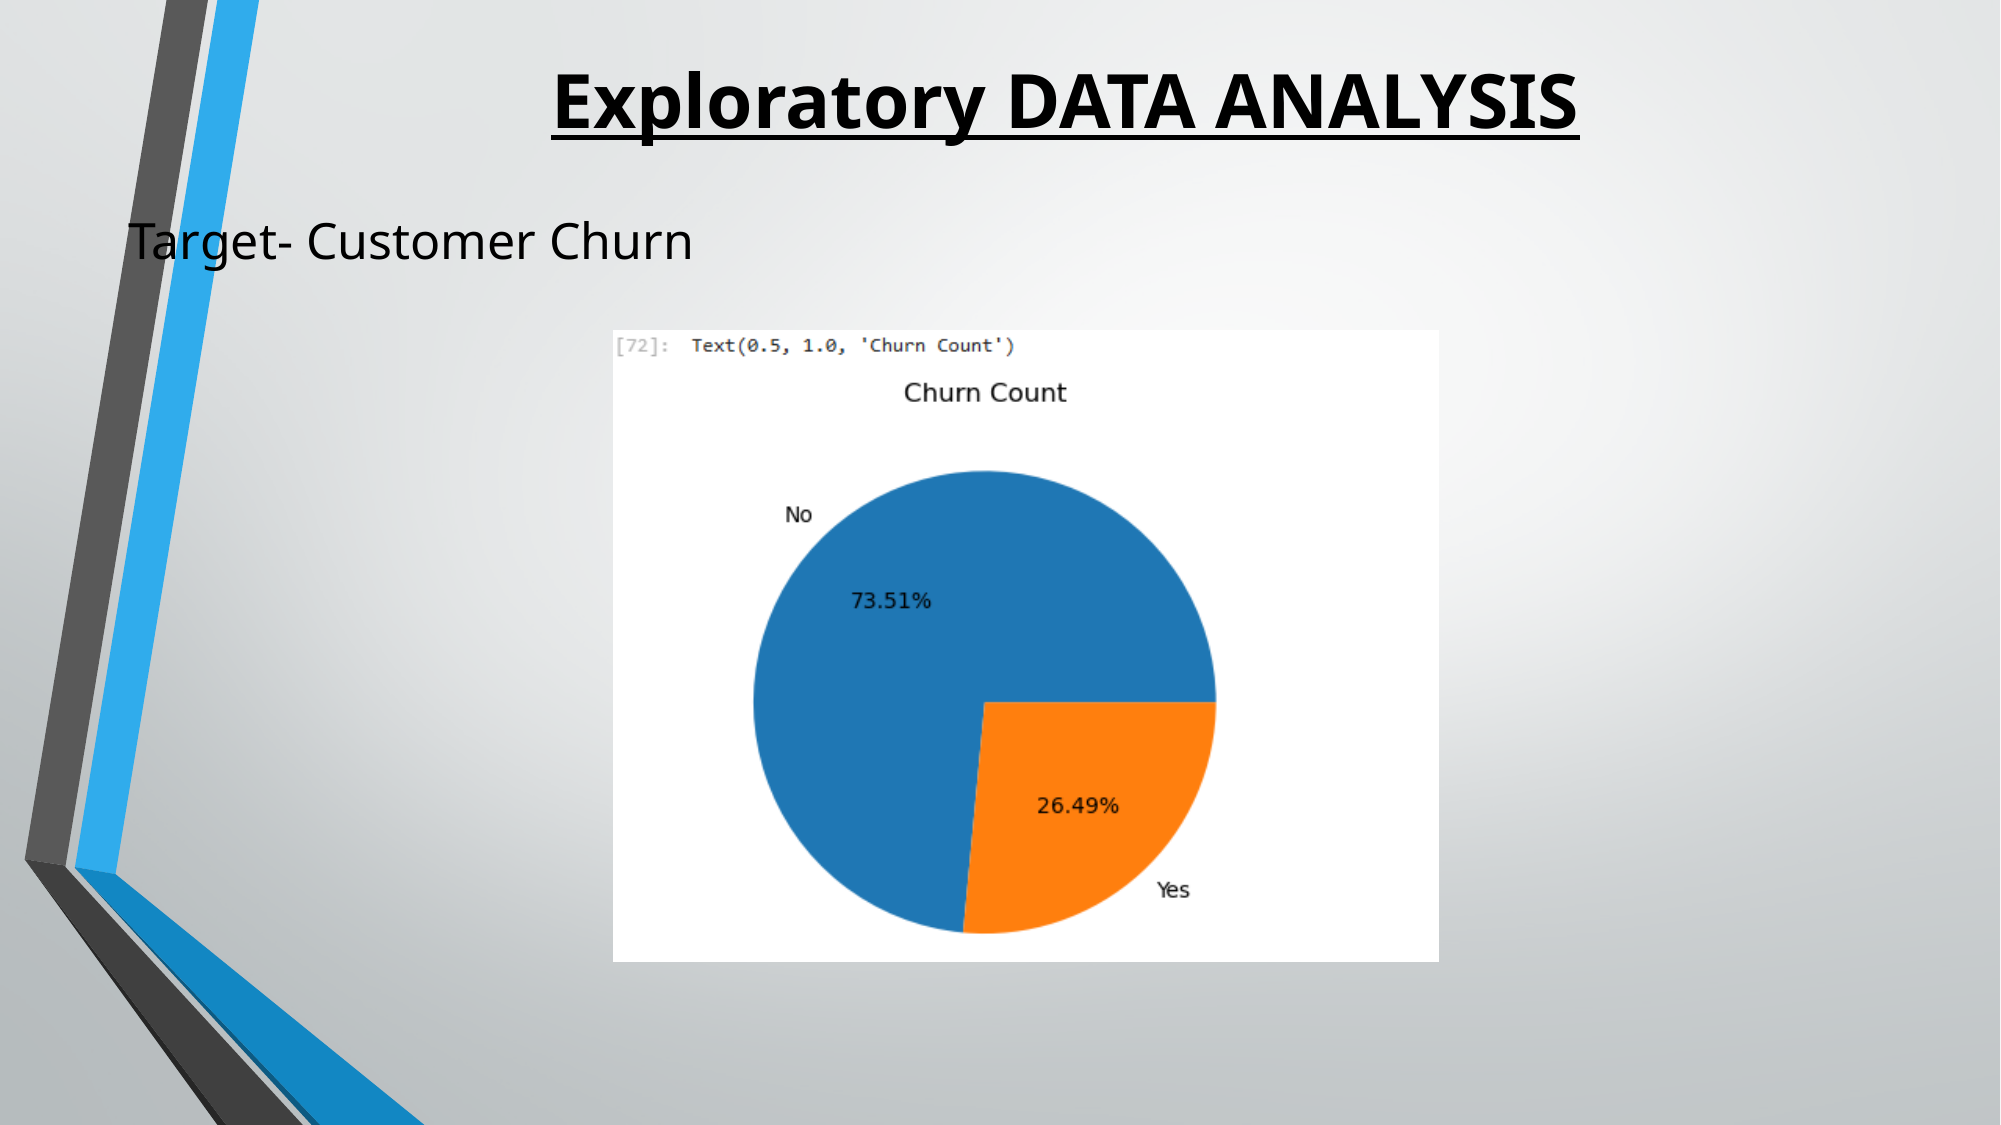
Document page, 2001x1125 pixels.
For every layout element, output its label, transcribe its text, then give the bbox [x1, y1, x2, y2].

picture [612, 330, 1439, 963]
list Target- Customer Churn [113, 24, 1757, 537]
title Exploratory DATA ANALYSIS [243, 0, 1887, 243]
